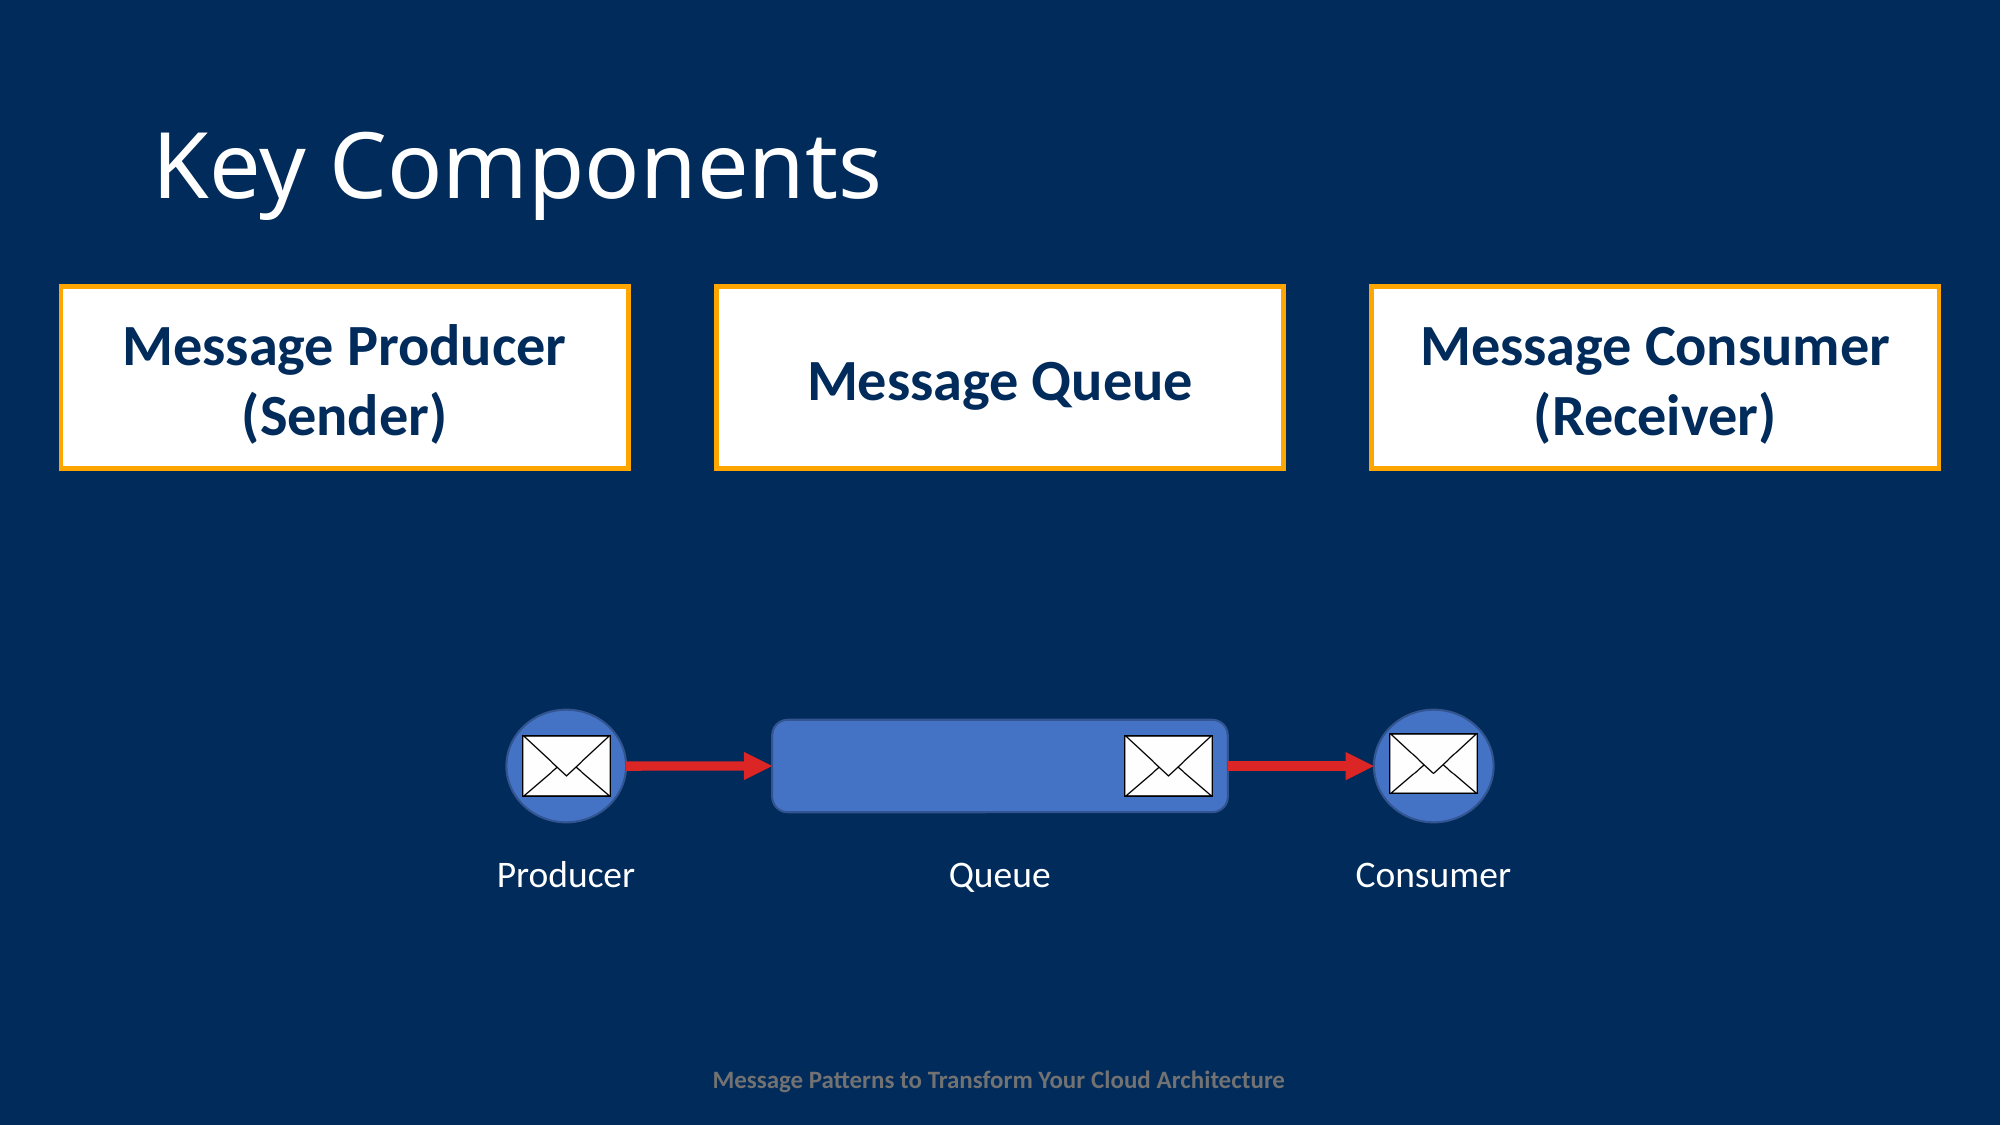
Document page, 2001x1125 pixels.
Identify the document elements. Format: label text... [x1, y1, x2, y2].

text_box Message Producer (Sender) [60, 286, 629, 469]
text_box Message Queue [715, 286, 1285, 469]
title Key Components [137, 59, 1863, 278]
picture [1124, 735, 1213, 797]
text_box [481, 709, 1528, 904]
picture [1389, 733, 1478, 795]
text_box Message Consumer (Receiver) [1371, 286, 1940, 469]
picture [522, 735, 611, 797]
